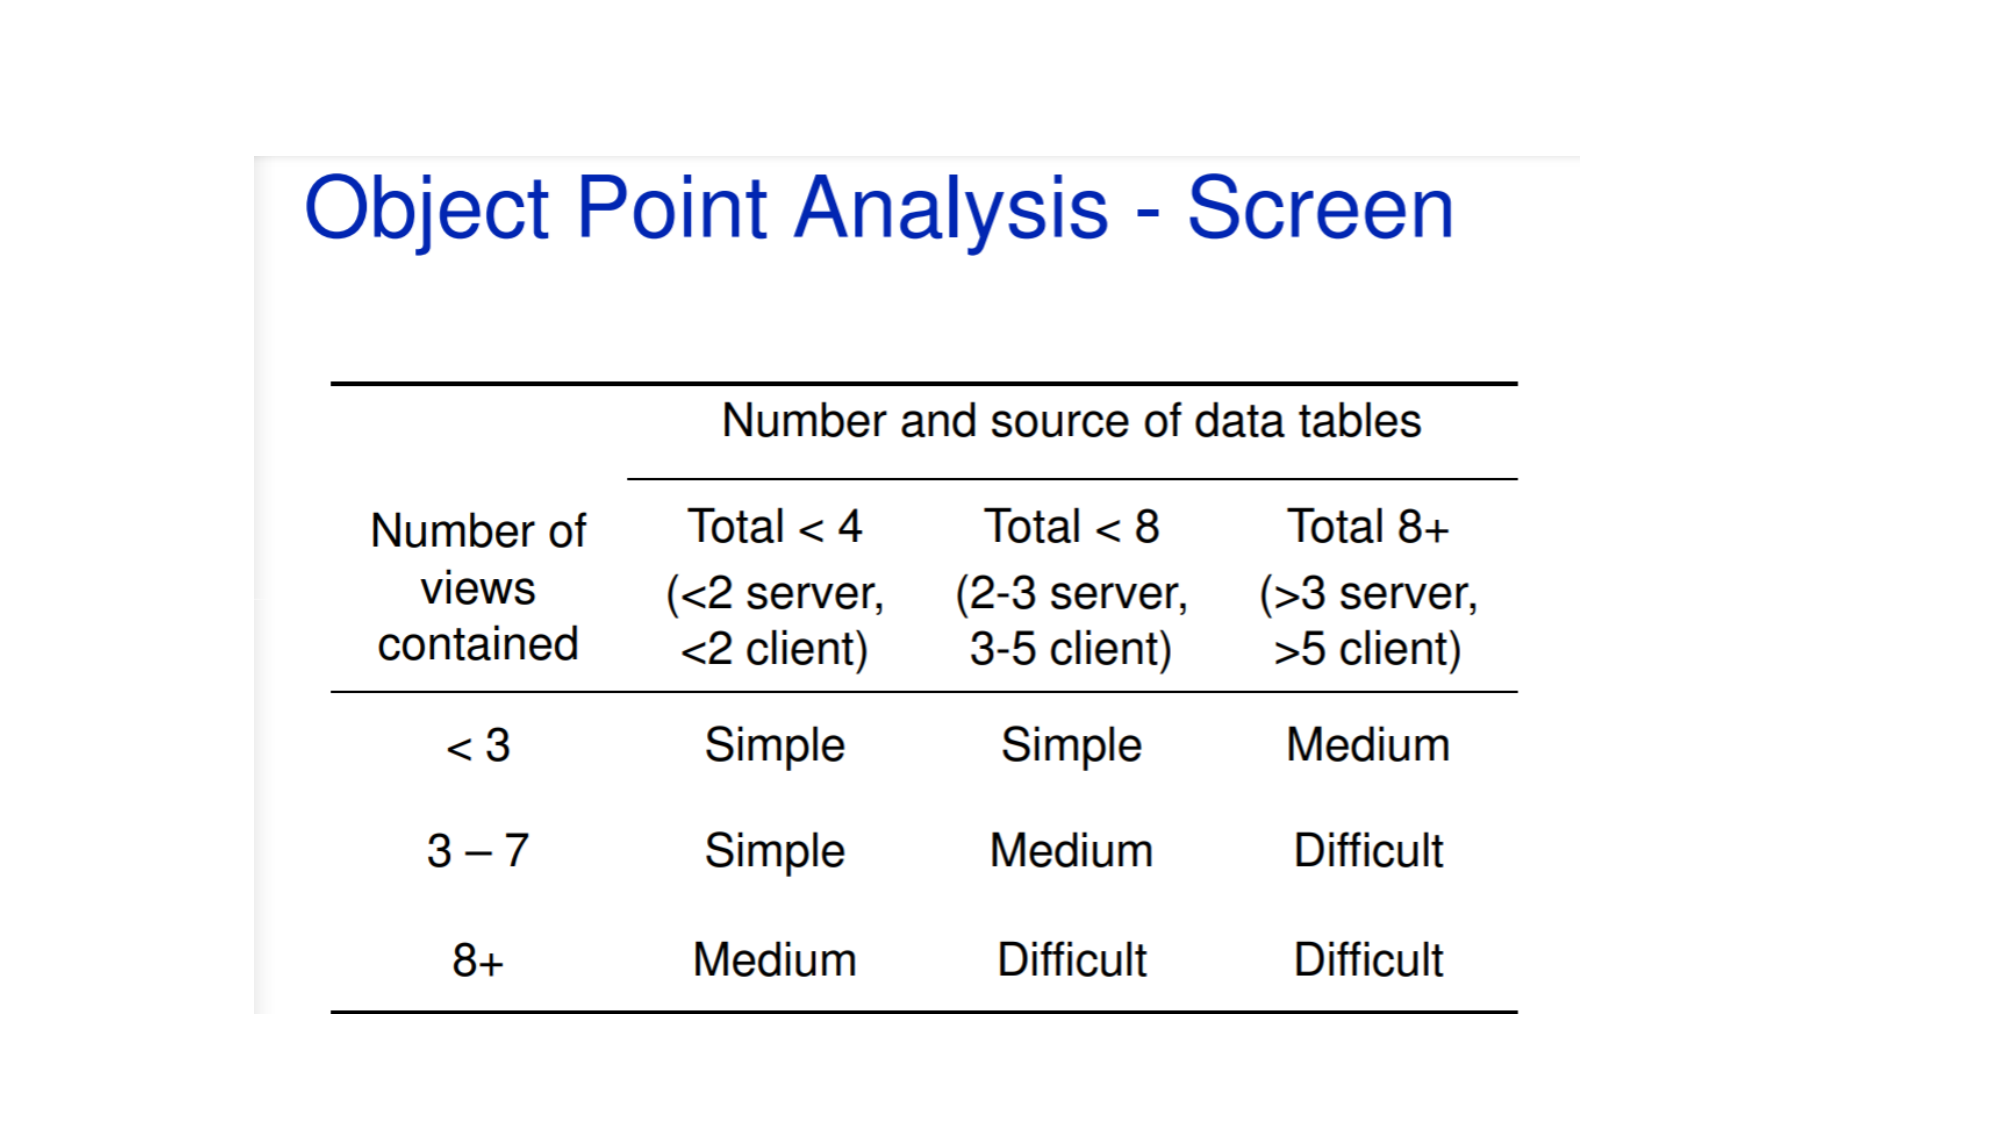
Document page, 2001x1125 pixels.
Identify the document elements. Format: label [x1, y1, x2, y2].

picture [254, 156, 1580, 1014]
